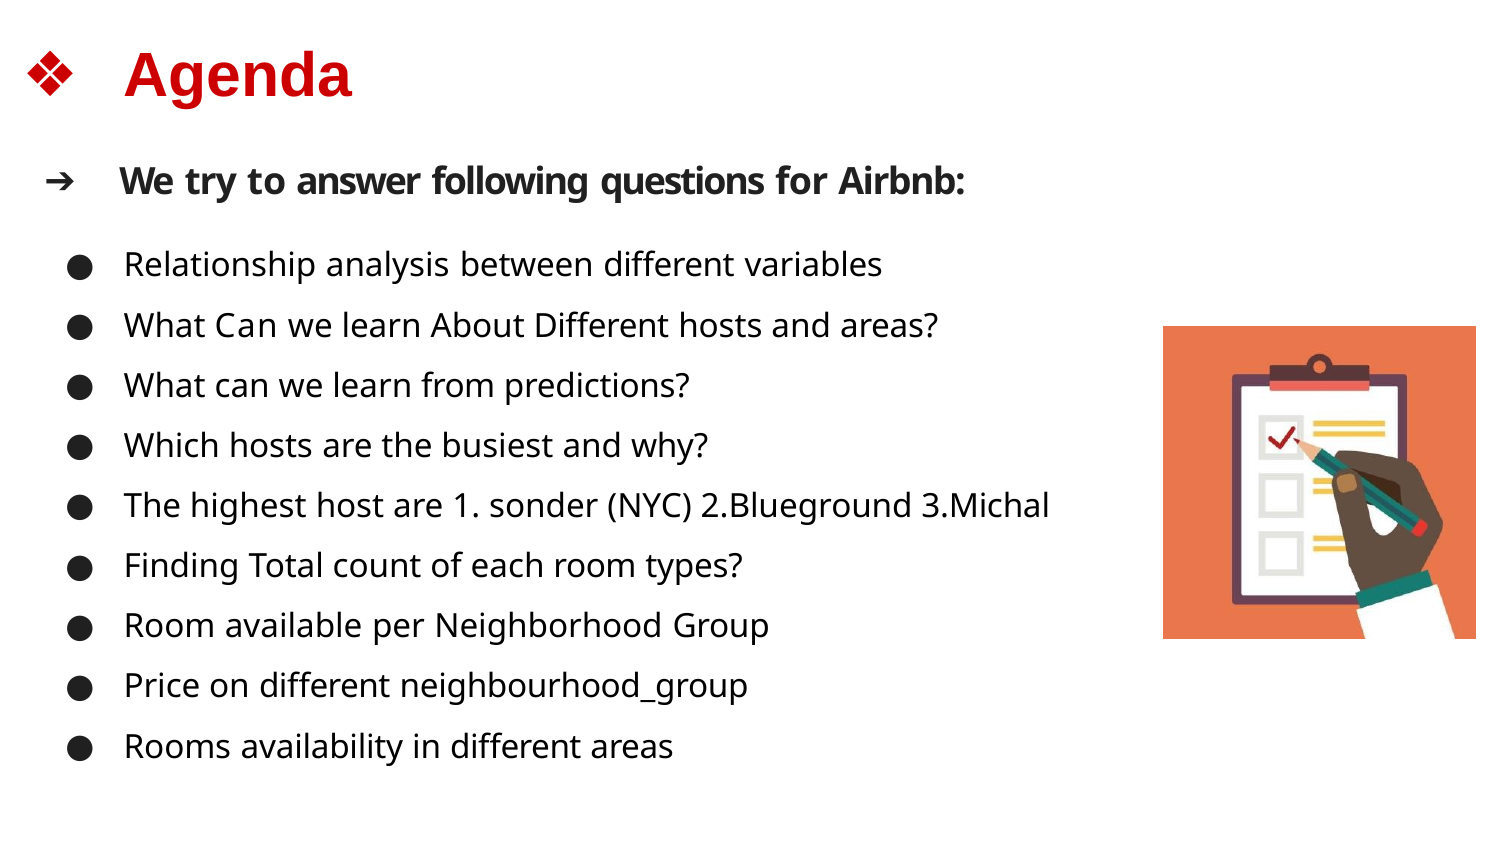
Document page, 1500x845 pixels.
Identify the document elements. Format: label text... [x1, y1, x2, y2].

picture [1163, 325, 1476, 639]
text_box Agenda We try to answer following questions for Airbnb: Relationship analysis between different variables What Can we learn About Different hosts and areas? What can we learn from predictions? Which hosts are the busiest and why? The highest host are 1. sonder (NYC) 2.Blueground 3.Michal Finding Total count of each room types? Room available per Neighborhood Group Price on different neighbourhood_group Rooms availability in different areas [20, 32, 1069, 765]
